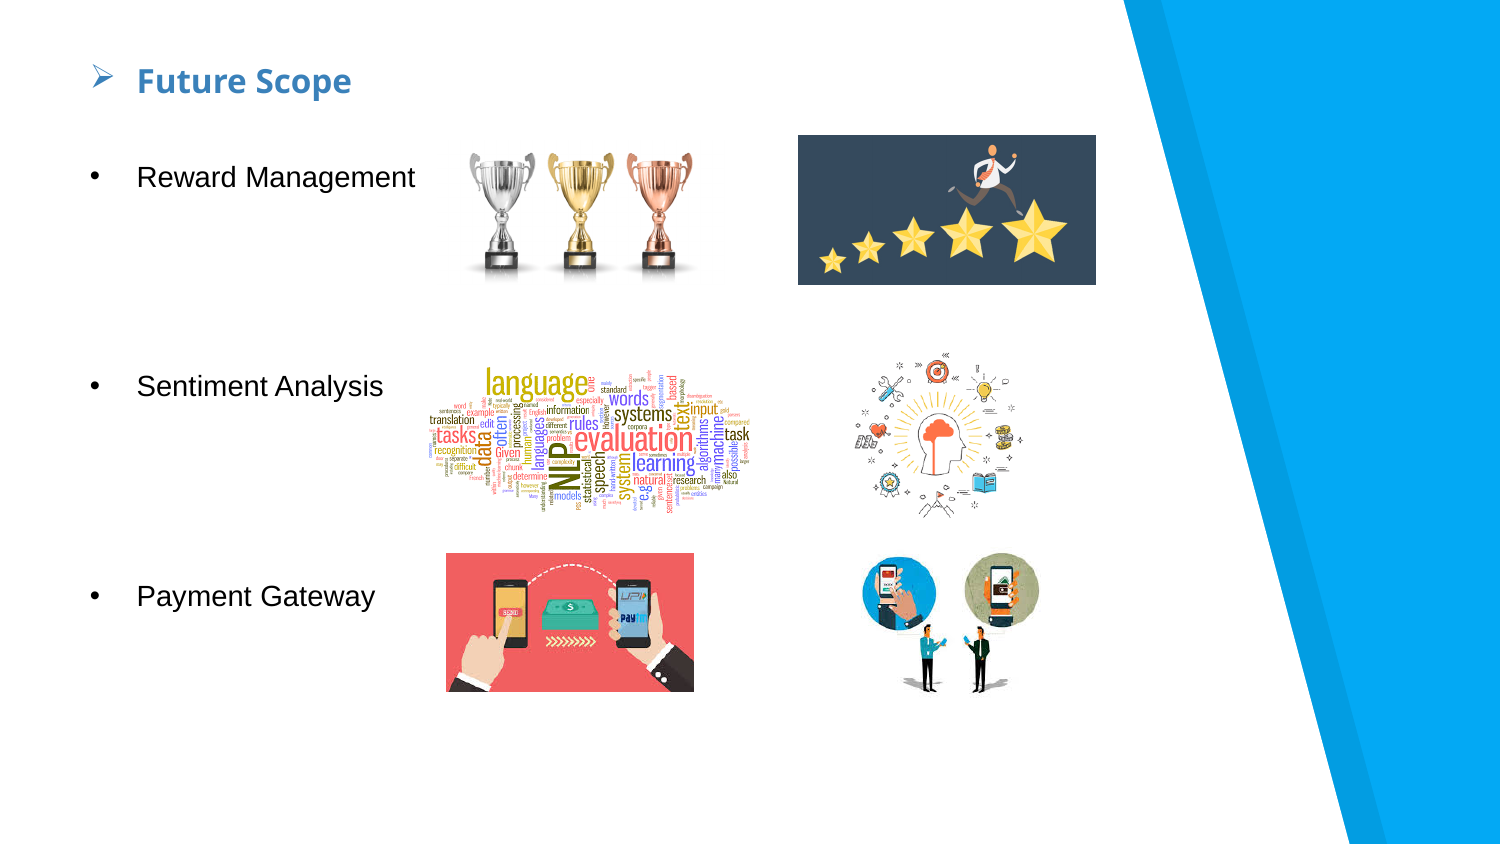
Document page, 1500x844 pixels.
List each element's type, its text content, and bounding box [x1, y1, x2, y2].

picture [851, 349, 1026, 521]
picture [445, 553, 694, 693]
picture [824, 539, 1069, 706]
picture [797, 135, 1096, 285]
picture [437, 140, 726, 285]
picture [427, 366, 751, 521]
text_box Future Scope Reward Management Sentiment Analysis Payment Gateway [75, 53, 1225, 620]
